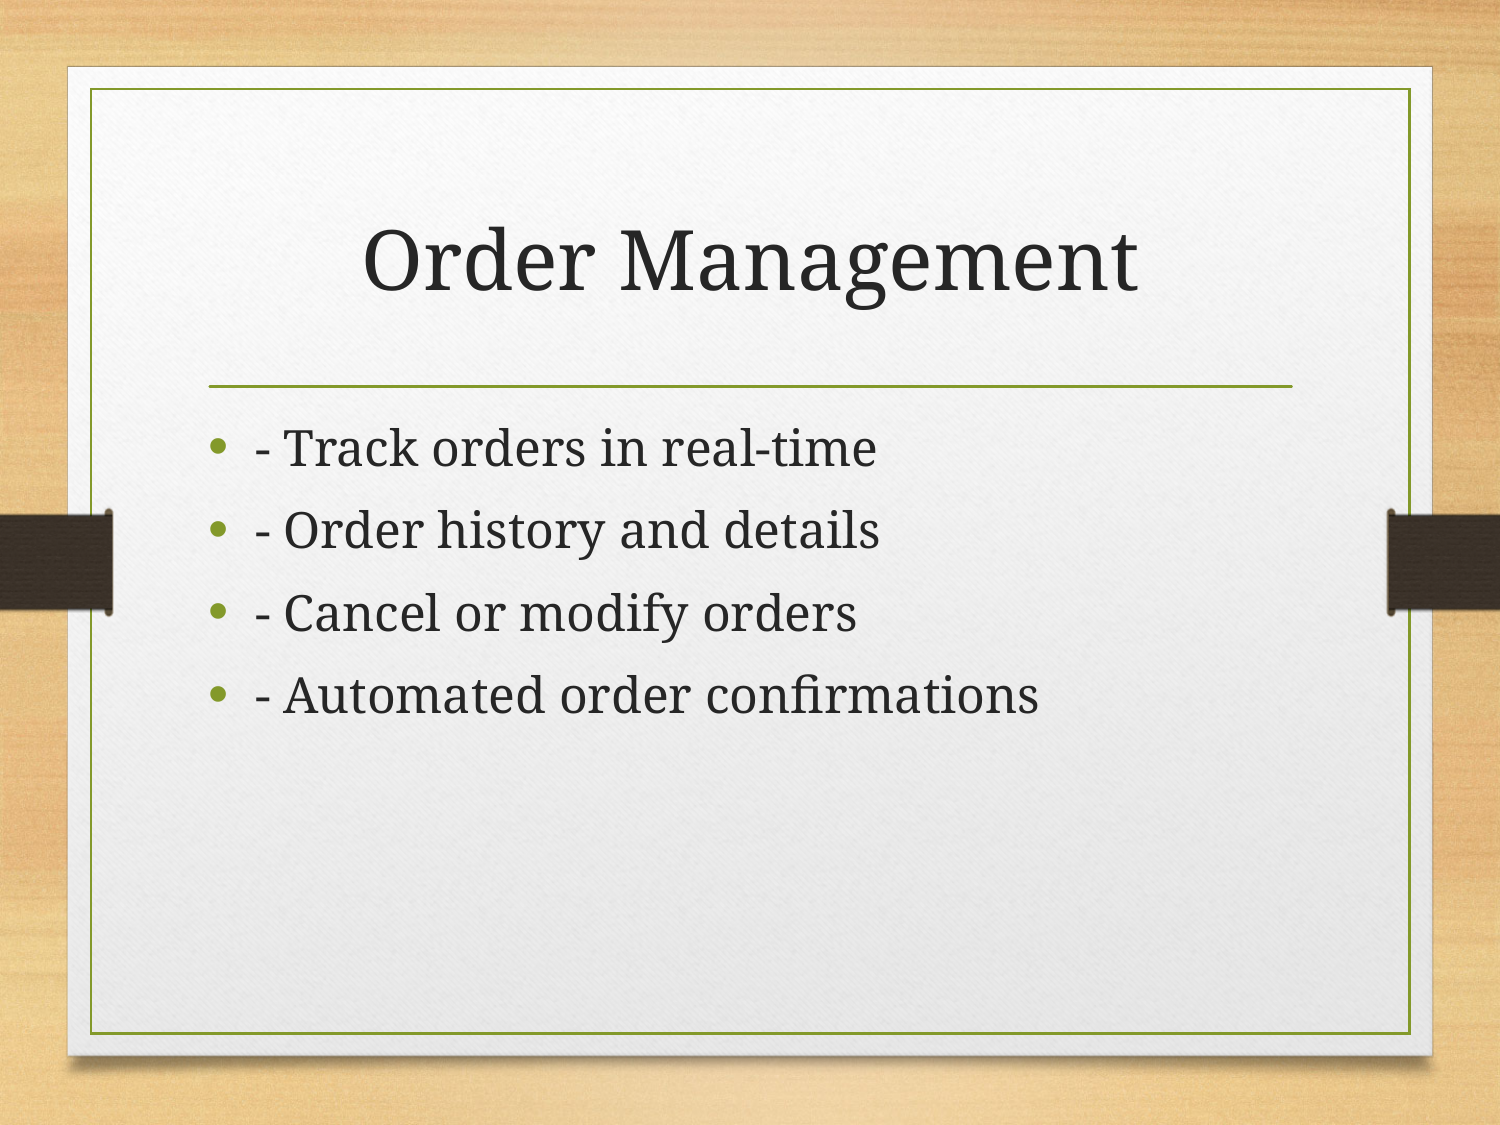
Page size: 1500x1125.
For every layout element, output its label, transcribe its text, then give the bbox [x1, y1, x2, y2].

list - Track orders in real-time - Order history and details - Cancel or modify orders - Automated order confirmations [193, 408, 1309, 974]
title Order Management [193, 150, 1309, 365]
picture [0, 0, 1500, 1125]
